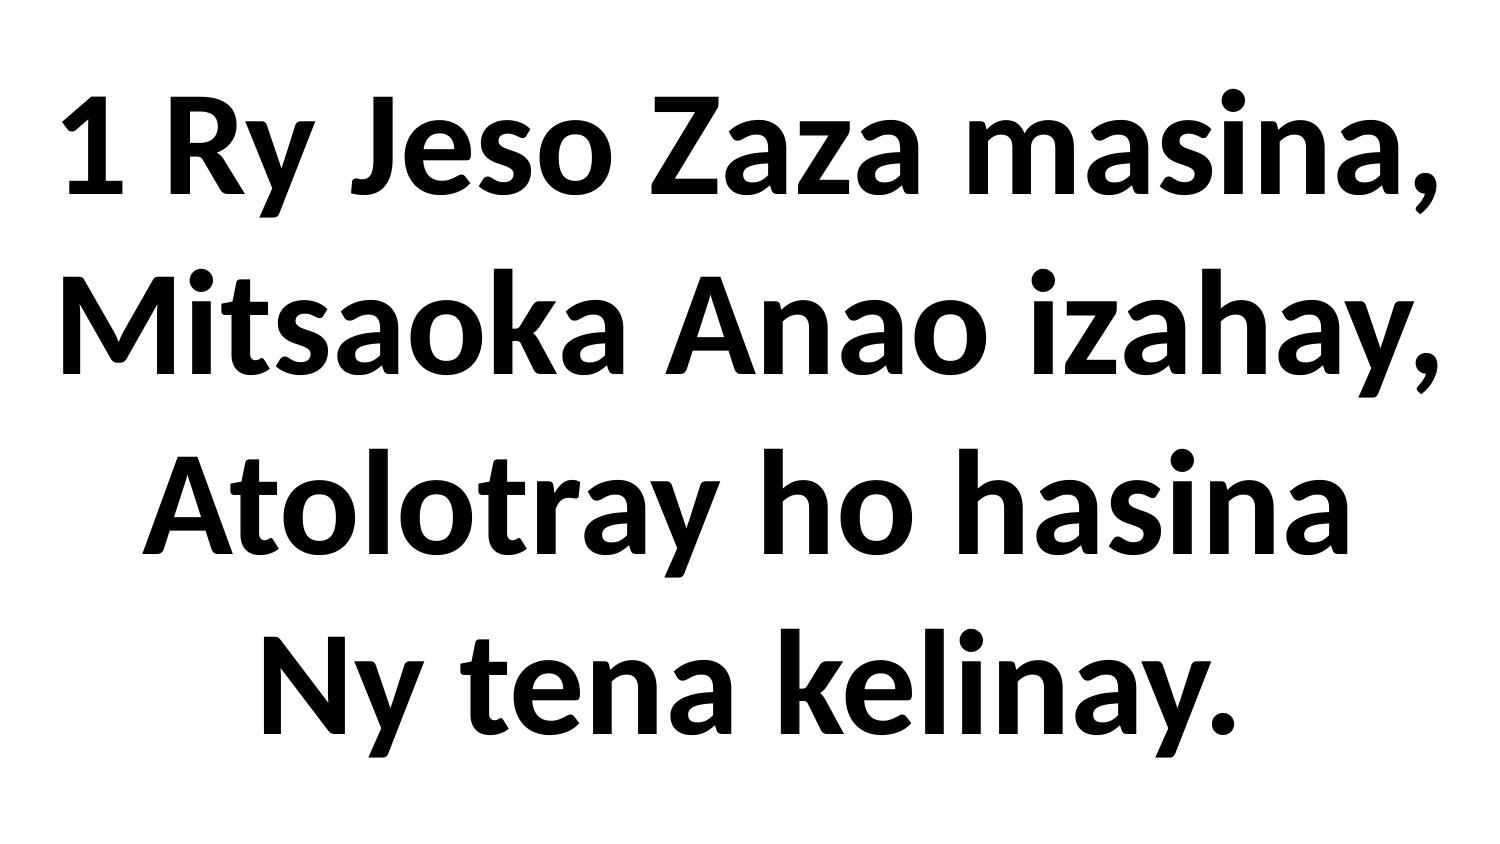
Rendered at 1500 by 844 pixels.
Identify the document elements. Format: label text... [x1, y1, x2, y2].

title 1 Ry Jeso Zaza masina, Mitsaoka Anao izahay, Atolotray ho hasina Ny tena kelinay. [0, 315, 1500, 493]
